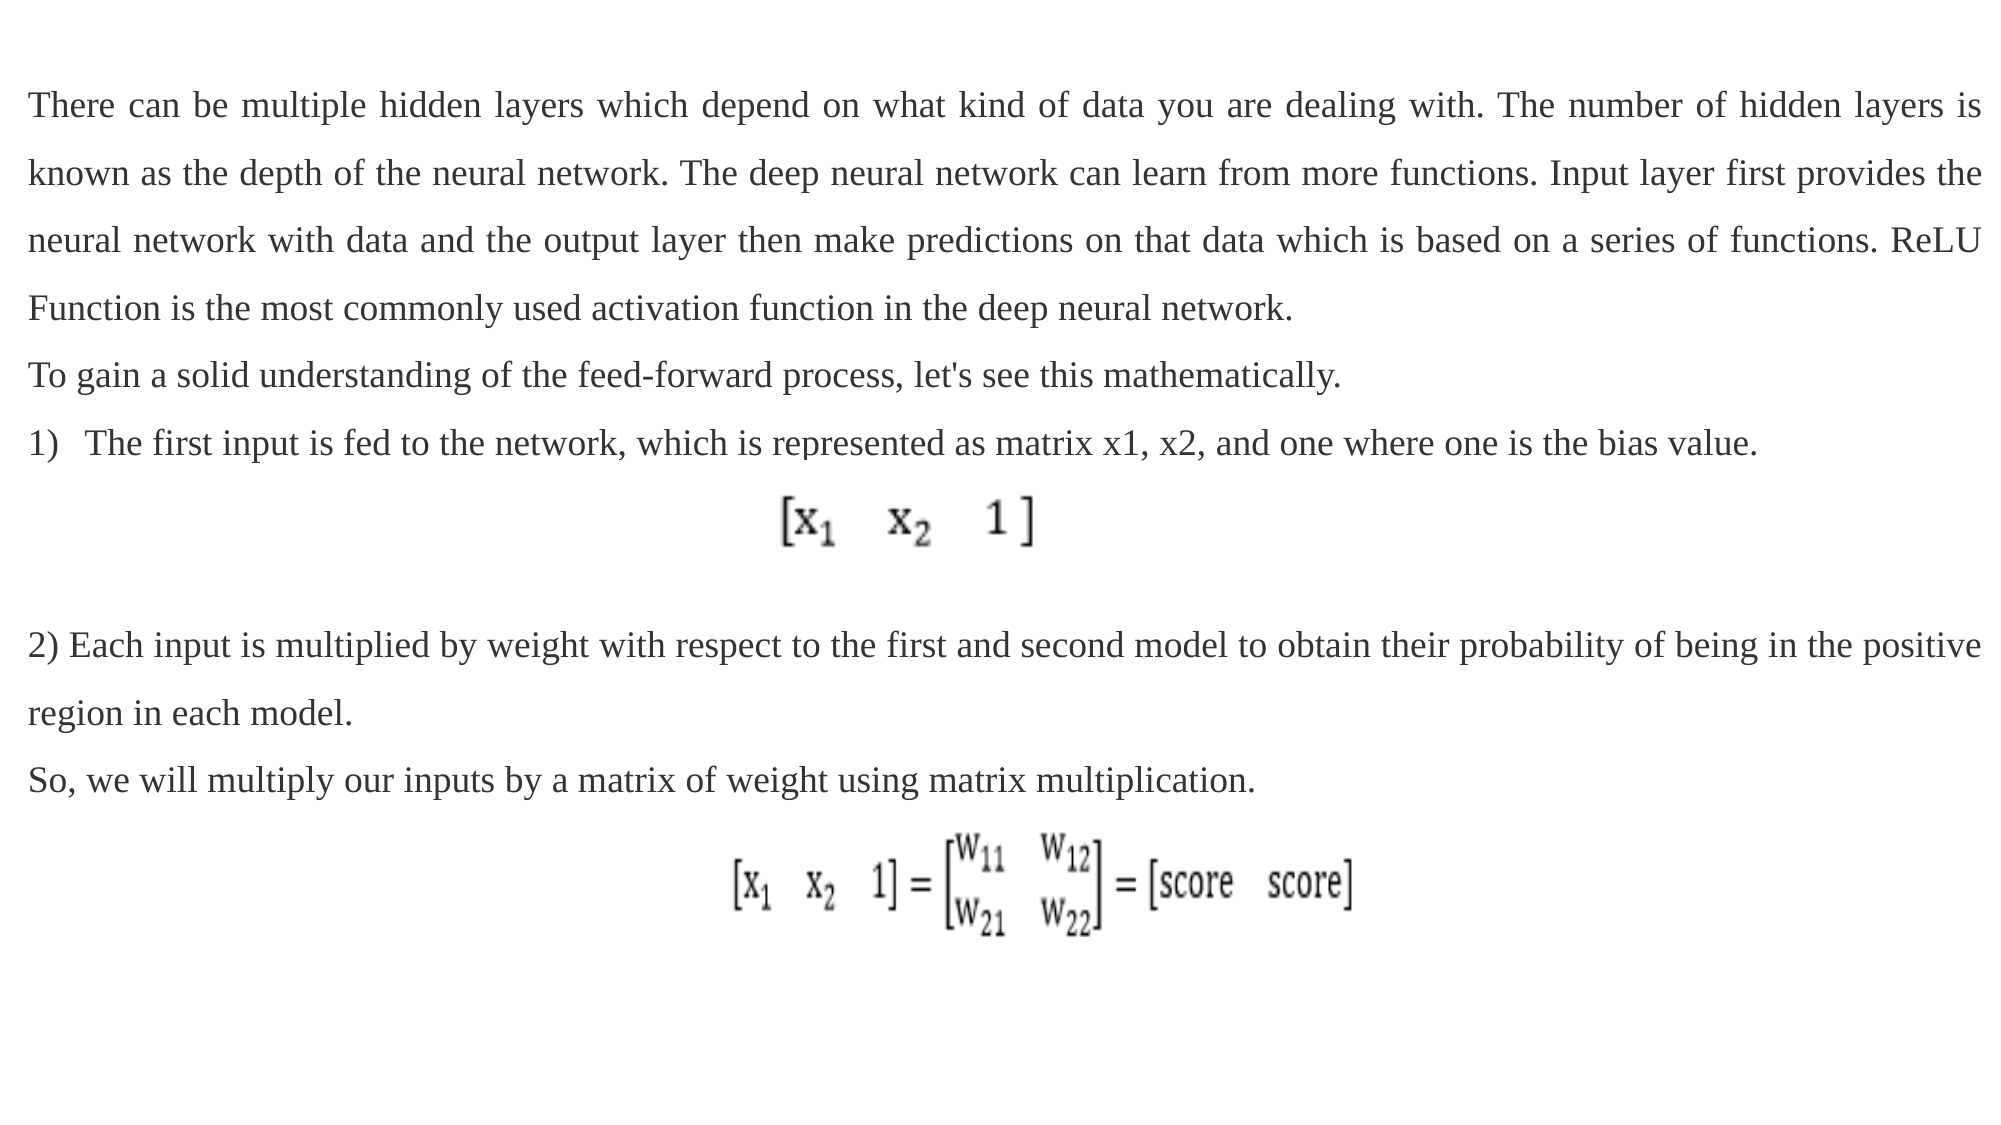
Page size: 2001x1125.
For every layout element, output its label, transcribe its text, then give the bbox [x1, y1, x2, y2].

picture [511, 460, 1081, 588]
picture [541, 812, 1380, 998]
text_box There can be multiple hidden layers which depend on what kind of data you are dealing with. The number of hidden layers is known as the depth of the neural network. The deep neural network can learn from more functions. Input layer first provides the neural network with data and the output layer then make predictions on that data which is based on a series of functions. ReLU Function is the most commonly used activation function in the deep neural network. To gain a solid understanding of the feed-forward process, let's see this mathematically. The first input is fed to the network, which is represented as matrix x1, x2, and one where one is the bias value. 2) Each input is multiplied by weight with respect to the first and second model to obtain their probability of being in the positive region in each model. So, we will multiply our inputs by a matrix of weight using matrix multiplication. [13, 50, 2000, 1071]
